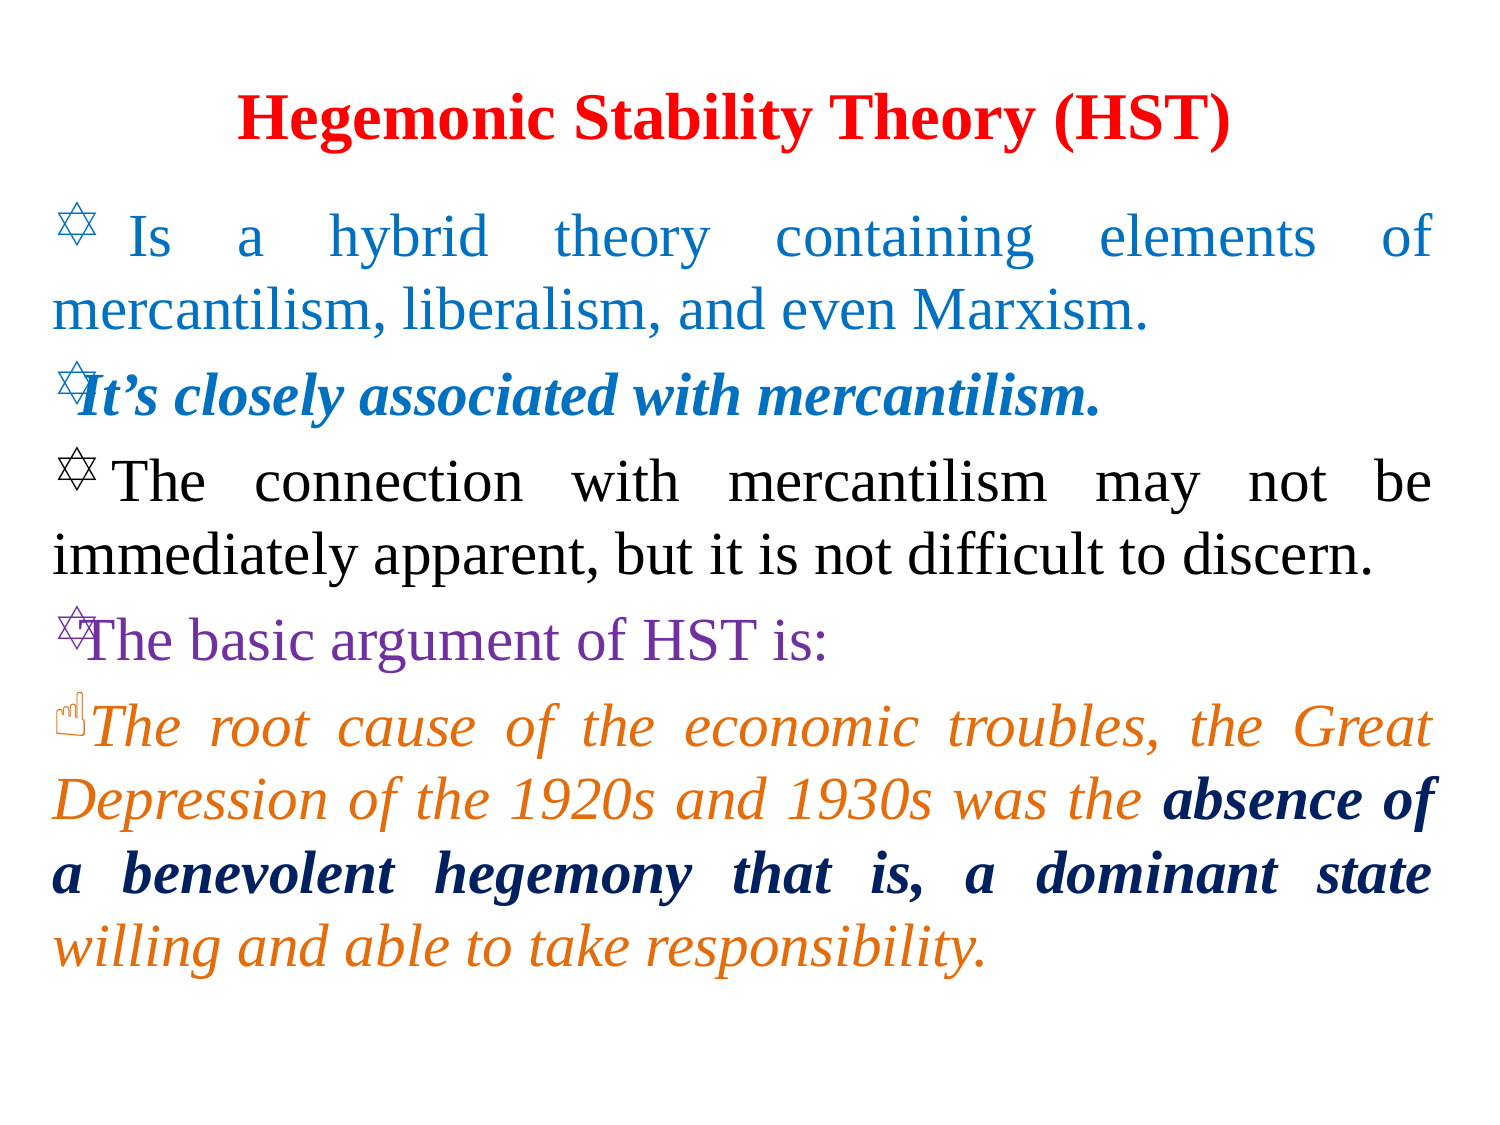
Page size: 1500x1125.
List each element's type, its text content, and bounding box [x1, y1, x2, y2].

title Hegemonic Stability Theory (HST) [37, 62, 1450, 163]
subtitle Is a hybrid theory containing elements of mercantilism, liberalism, and even Marxism. It’s closely associated with mercantilism. The connection with mercantilism may not be immediately apparent, but it is not difficult to discern. The basic argument of HST is: The root cause of the economic troubles, the Great Depression of the 1920s and 1930s was the absence of a benevolent hegemony that is, a dominant state willing and able to take responsibility. [37, 187, 1450, 1075]
